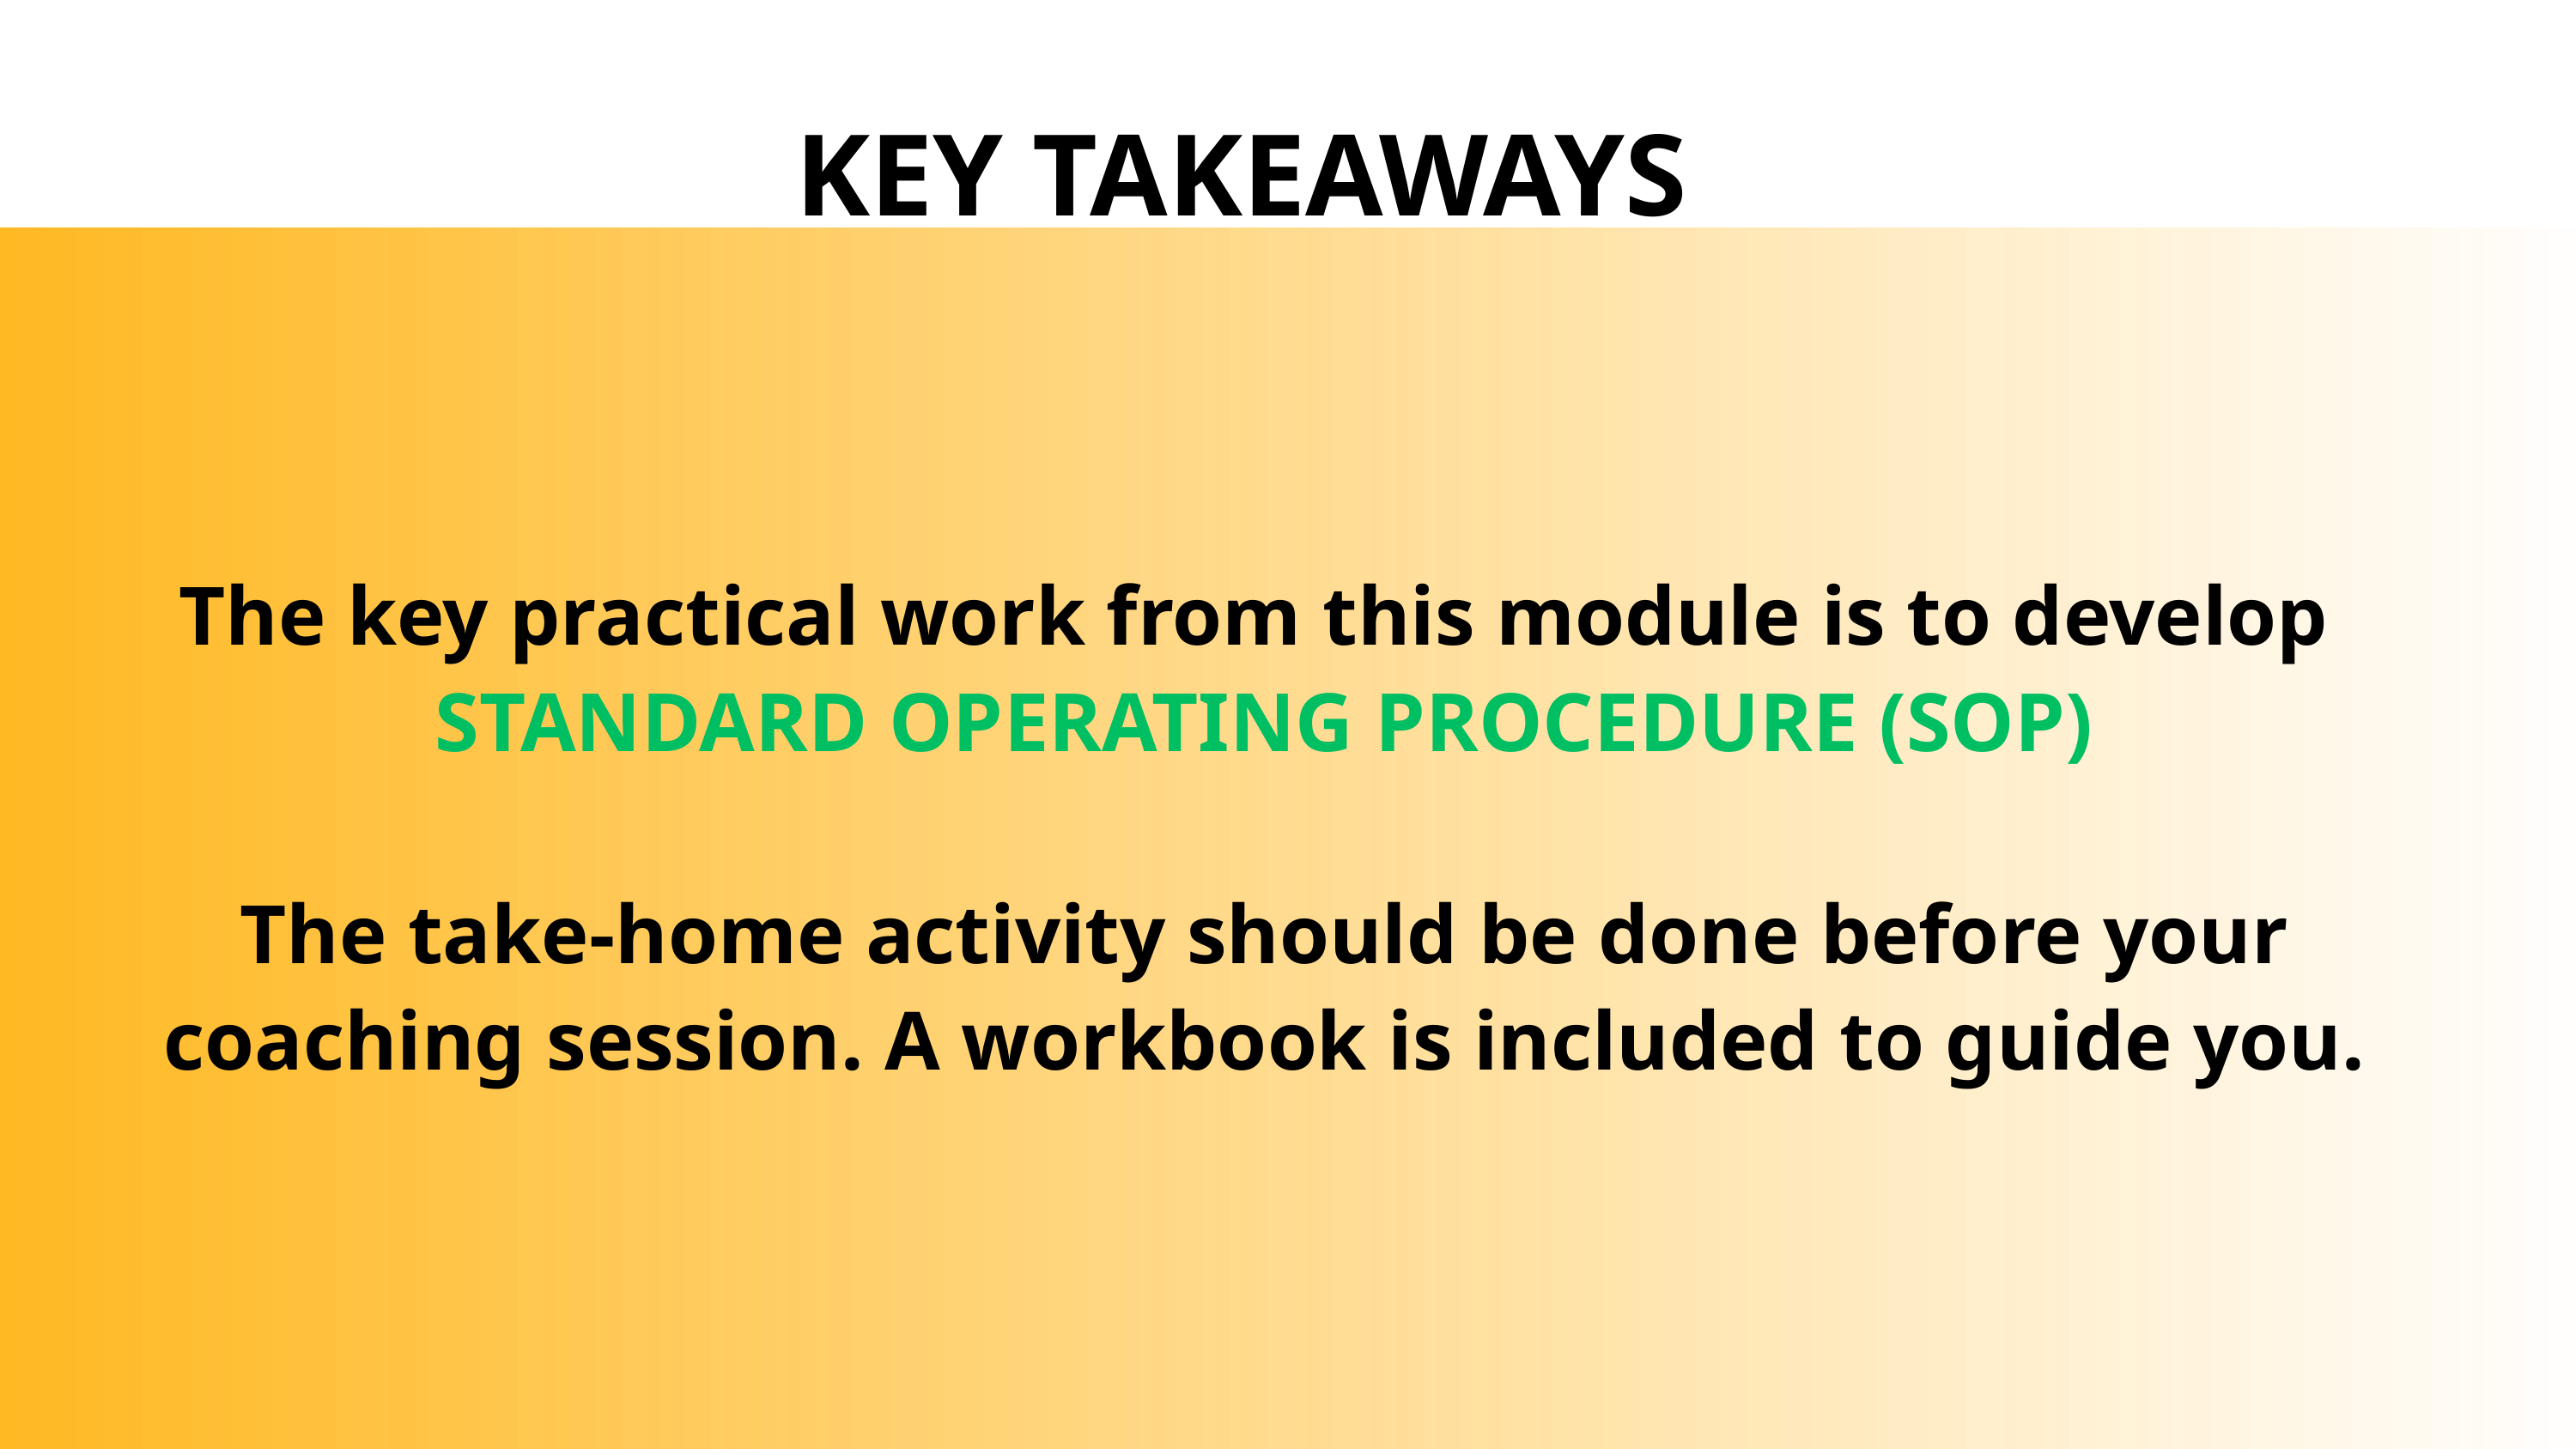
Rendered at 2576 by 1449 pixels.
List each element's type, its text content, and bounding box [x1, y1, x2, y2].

text_box KEY TAKEAWAYS [590, 76, 1893, 239]
text_box [0, 0, 2576, 227]
text_box The key practical work from this module is to develop STANDARD OPERATING PROCEDURE (SOP) The take-home activity should be done before your coaching session. A workbook is included to guide you. [97, 555, 2432, 1087]
text_box [0, 227, 2576, 1449]
